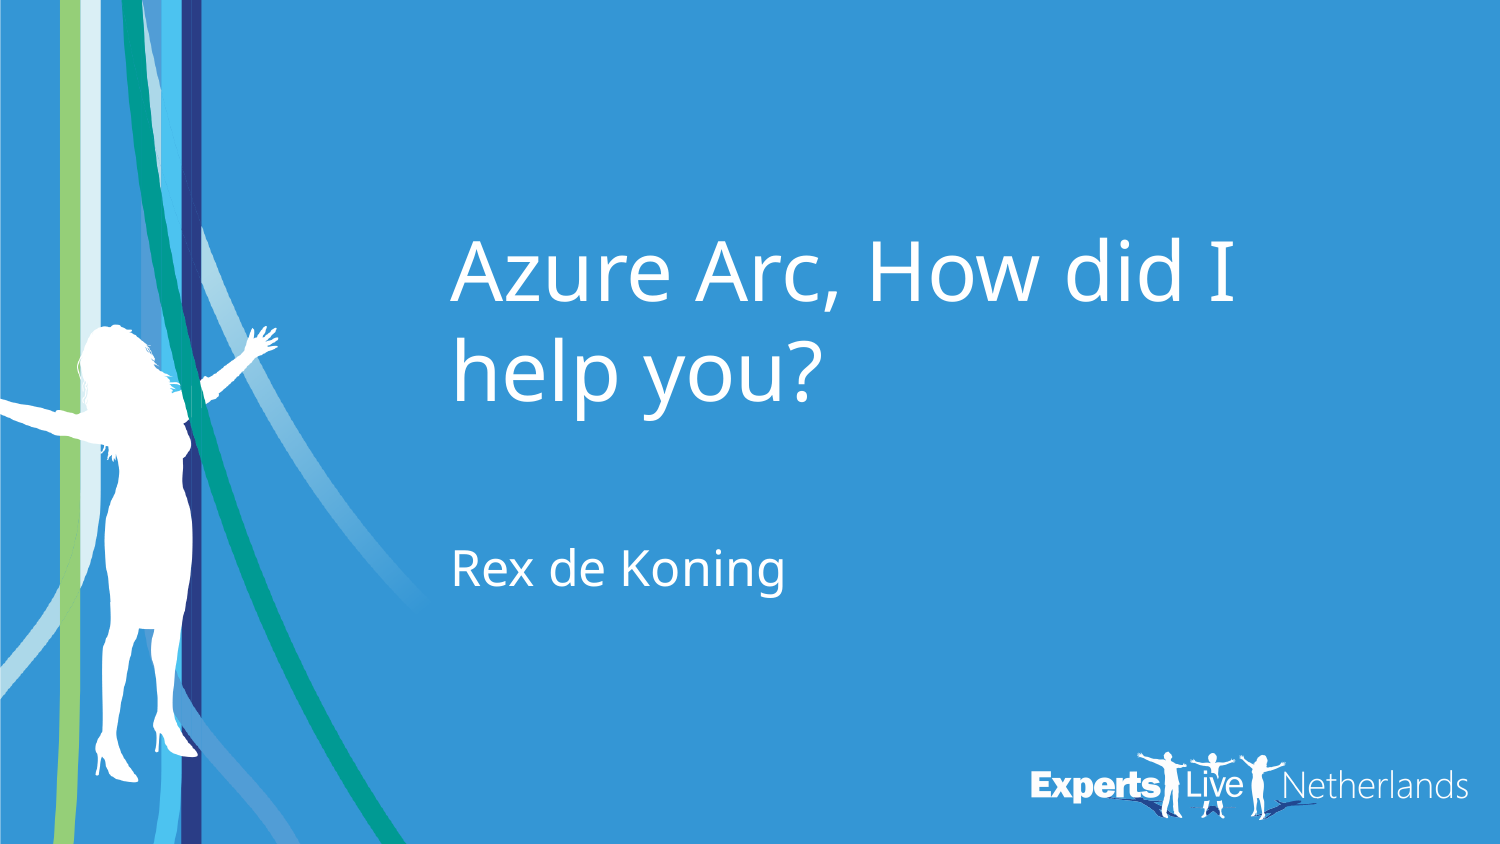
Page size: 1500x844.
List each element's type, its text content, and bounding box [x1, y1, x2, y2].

picture [0, 0, 1500, 844]
title Azure Arc, How did I help you? [442, 130, 1424, 506]
list Rex de Koning [442, 527, 1424, 686]
